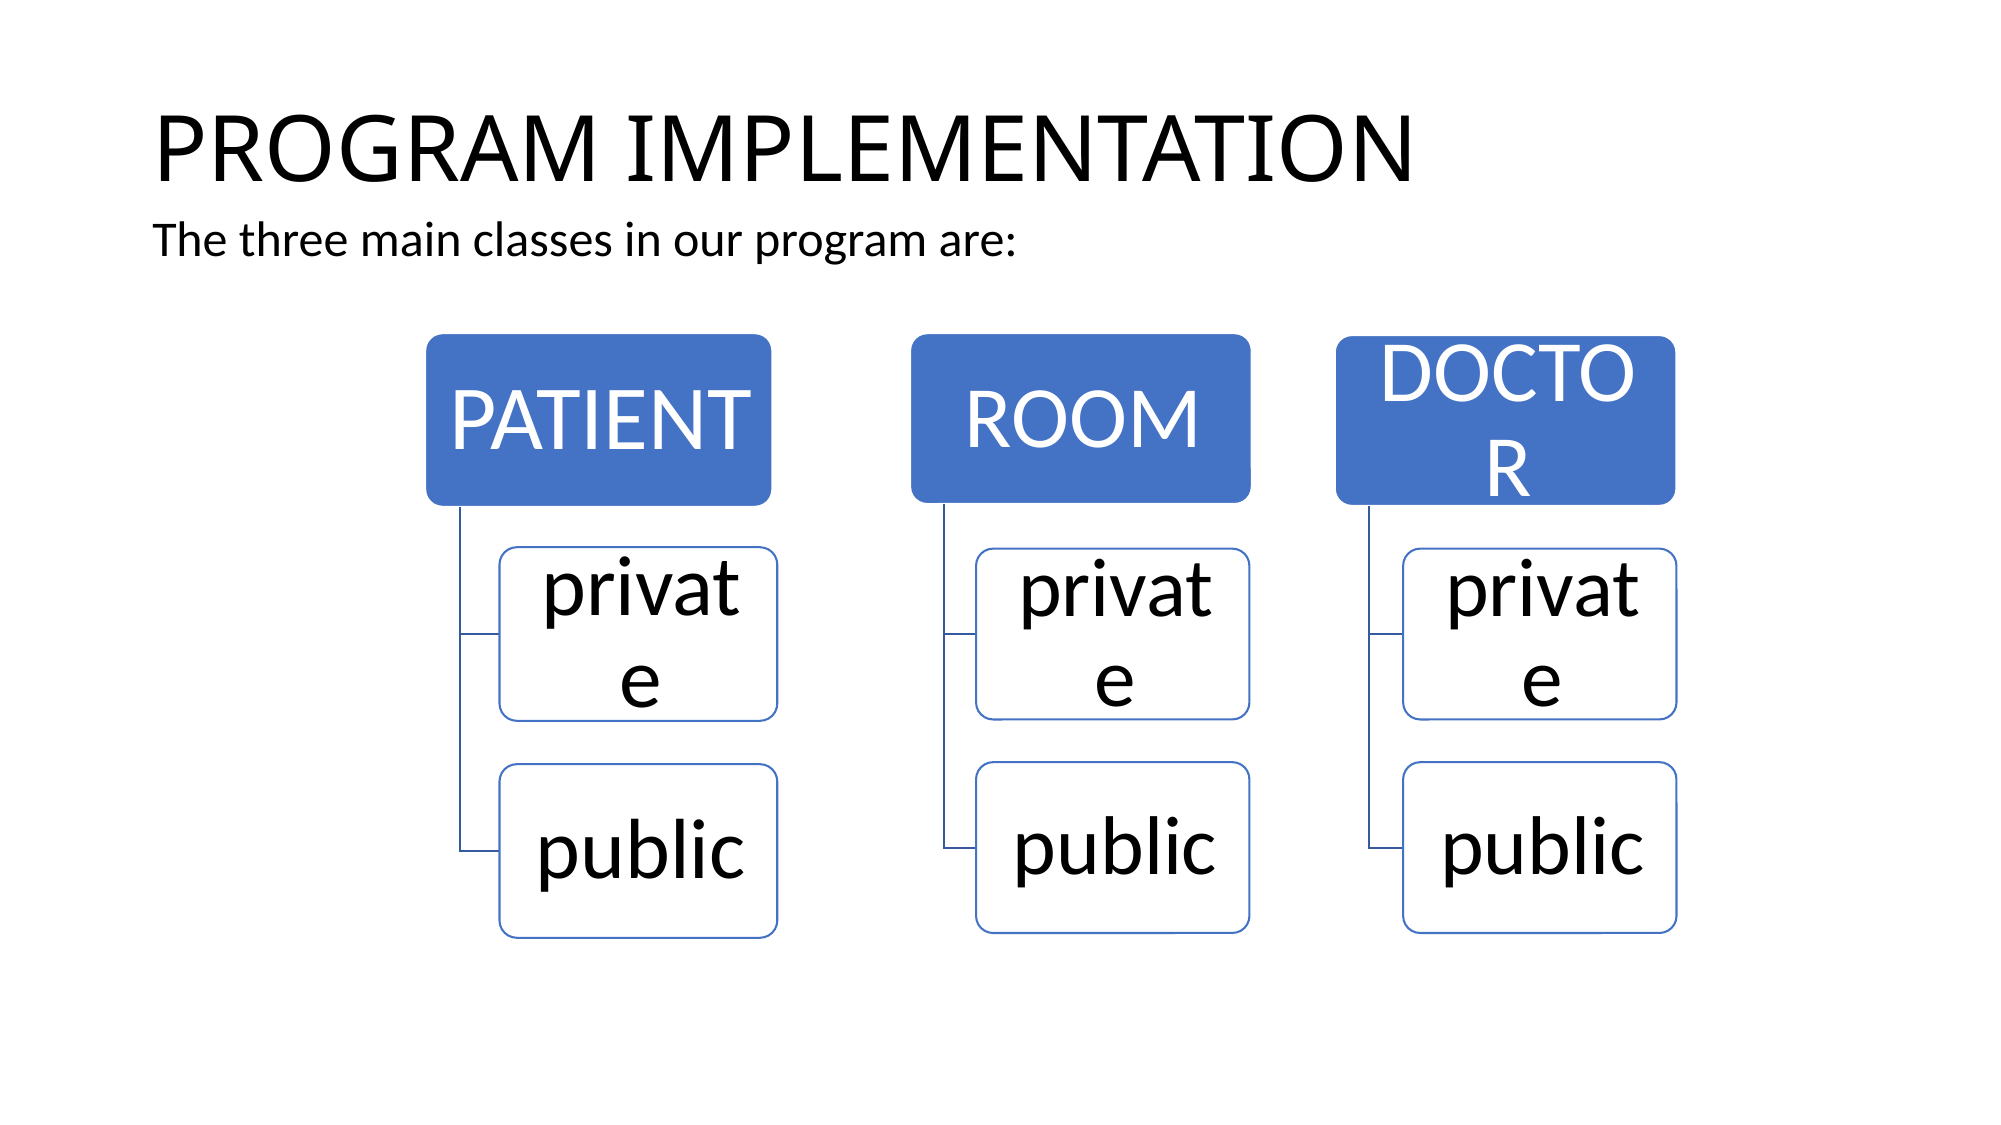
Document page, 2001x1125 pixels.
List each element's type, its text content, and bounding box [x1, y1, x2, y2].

title PROGRAM IMPLEMENTATION [137, 42, 1863, 261]
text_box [907, 311, 1677, 957]
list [413, 329, 794, 939]
text_box The three main classes in our program are: [137, 199, 1070, 274]
